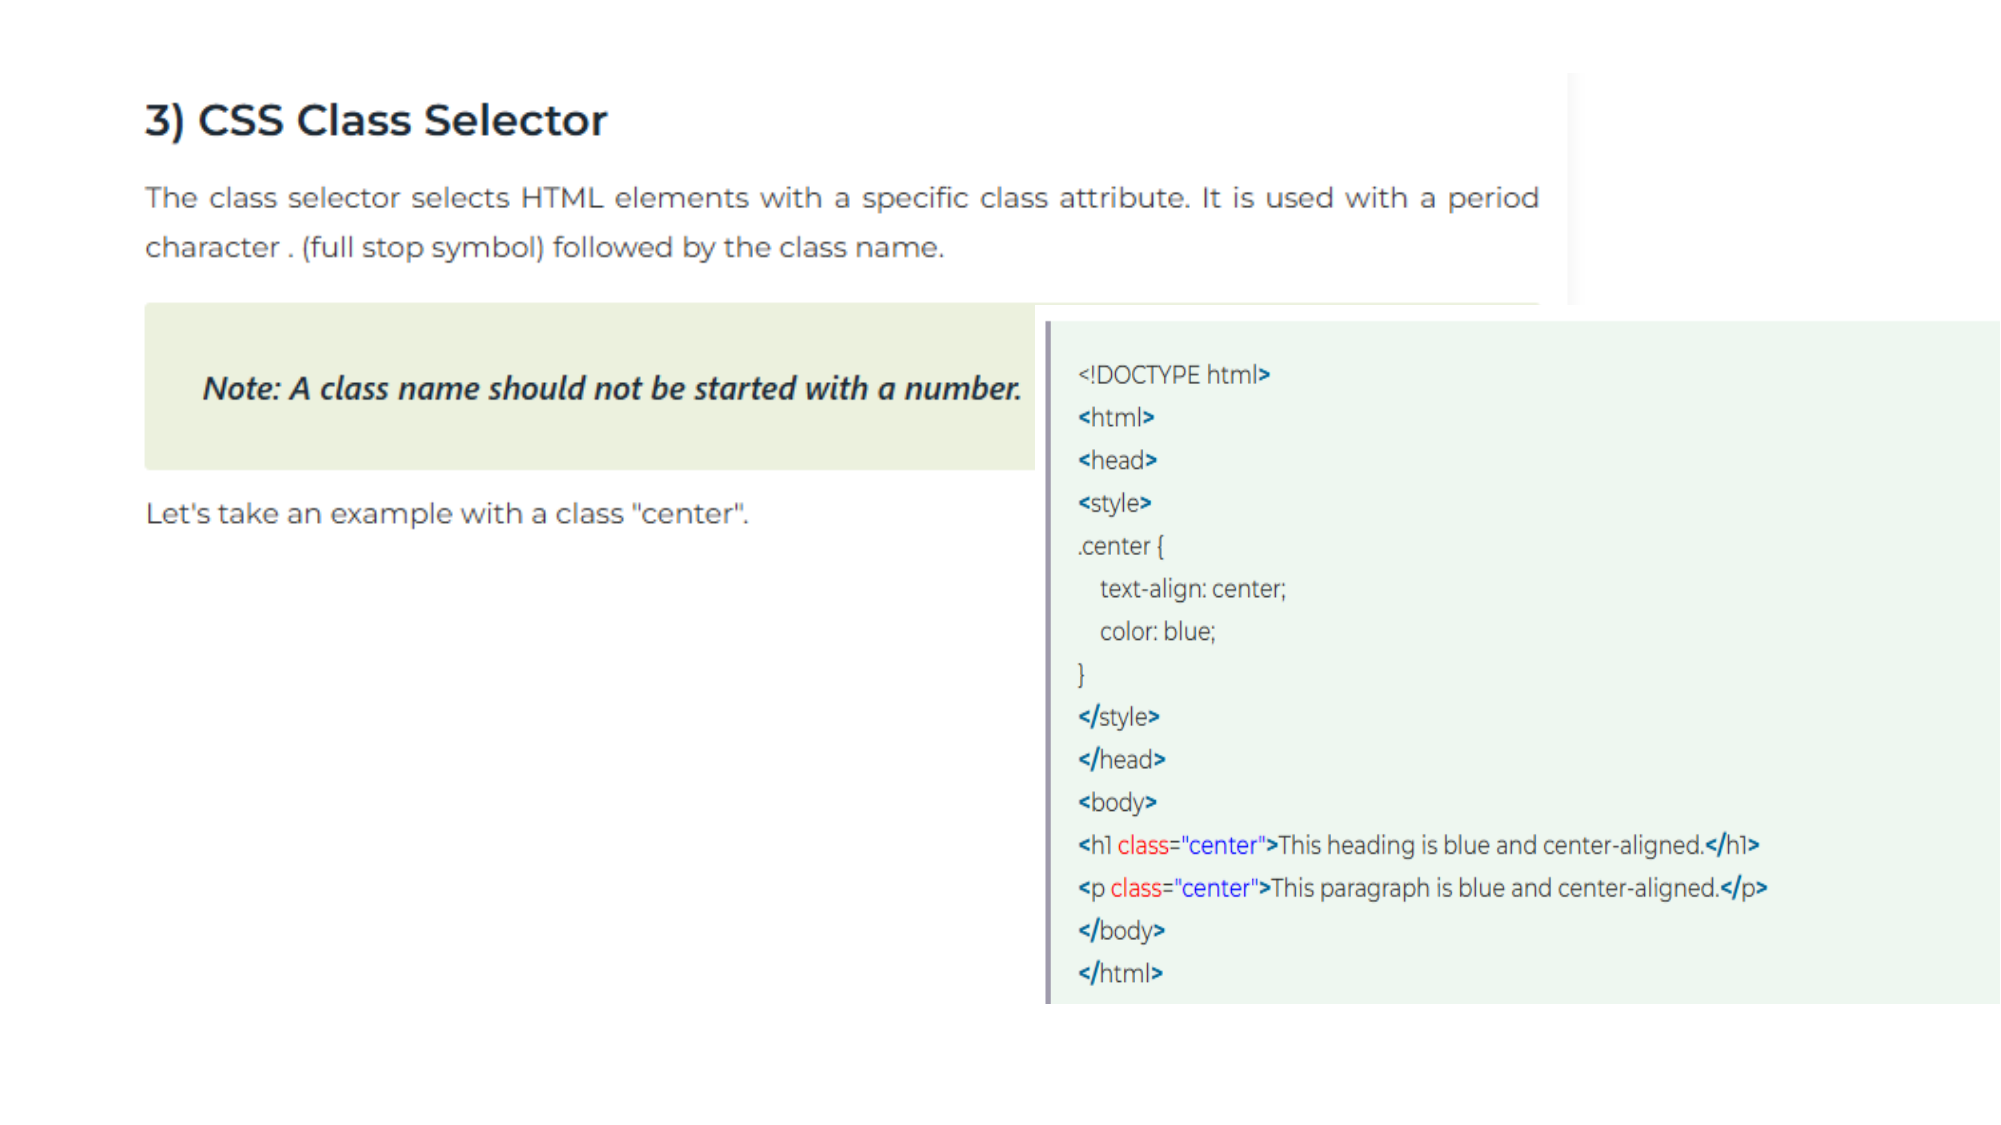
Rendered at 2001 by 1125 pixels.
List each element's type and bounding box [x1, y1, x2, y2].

picture [128, 73, 2000, 1004]
